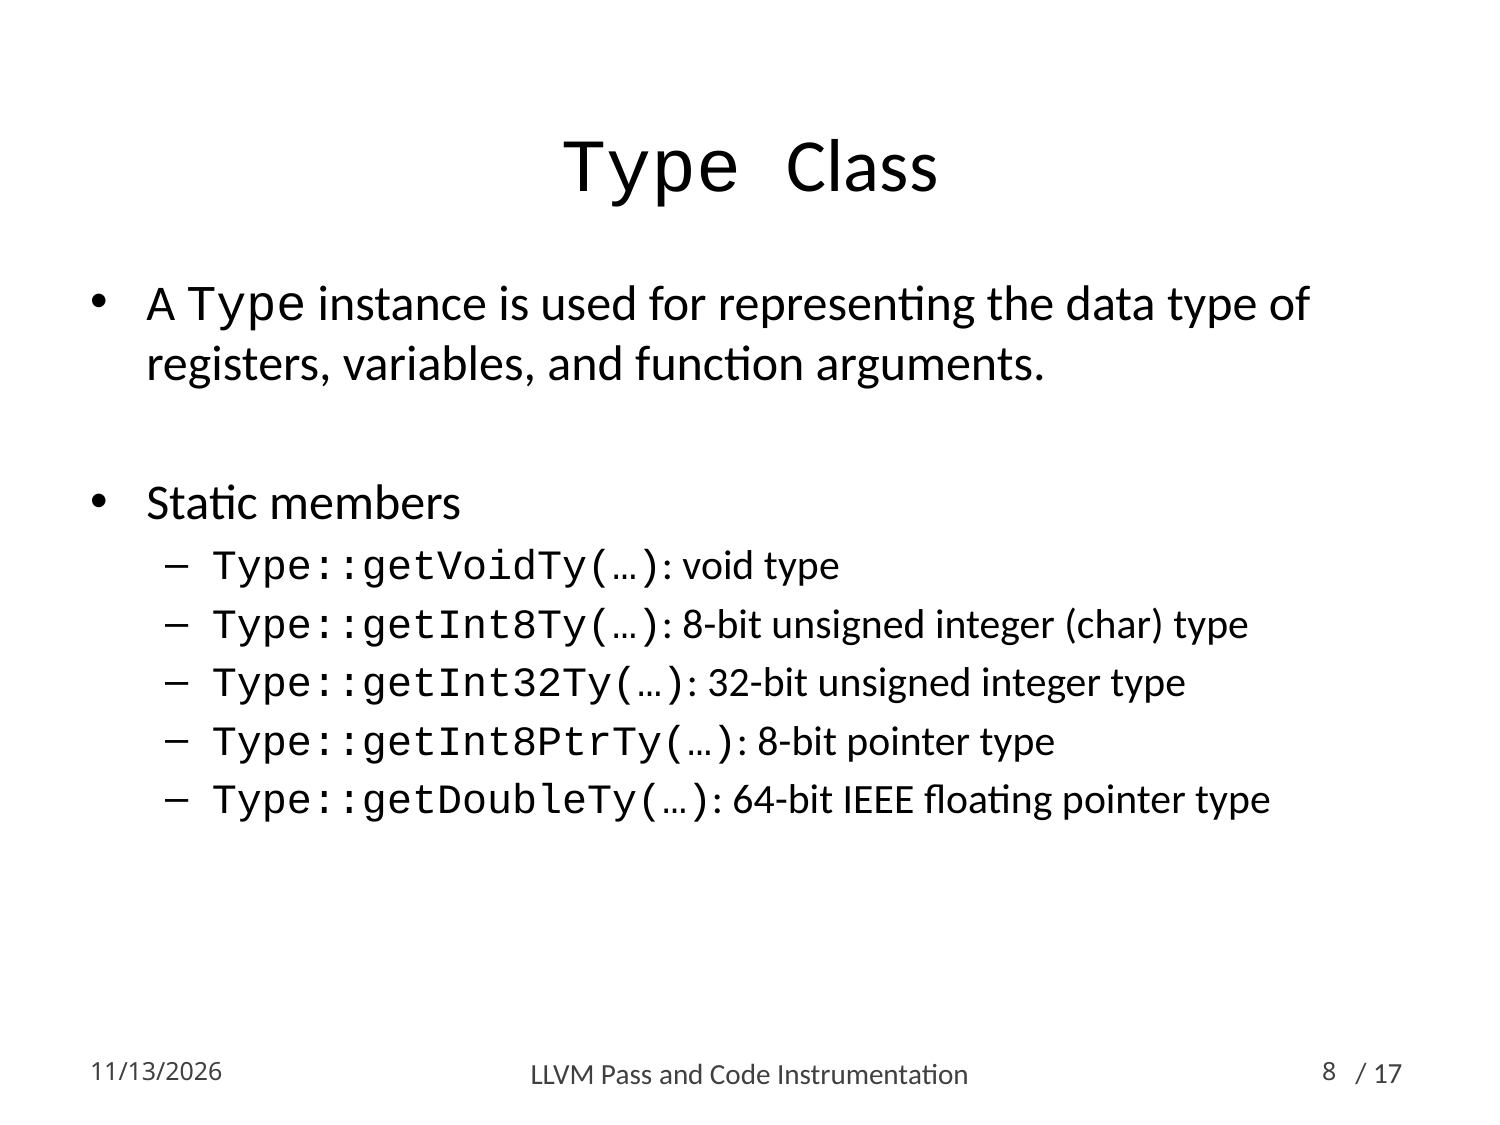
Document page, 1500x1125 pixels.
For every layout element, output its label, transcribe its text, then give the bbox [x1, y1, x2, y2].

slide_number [75, 1042, 240, 1103]
slide_number 8 [1281, 1042, 1352, 1103]
footer LLVM Pass and Code Instrumentation [240, 1042, 1260, 1103]
title Type Class [75, 67, 1425, 256]
list A Type instance is used for representing the data type of registers, variables, and function arguments. Static members Type::getVoidTy(…): void type Type::getInt8Ty(…): 8-bit unsigned integer (char) type Type::getInt32Ty(…): 32-bit unsigned integer type Type::getInt8PtrTy(…): 8-bit pointer type Type::getDoubleTy(…): 64-bit IEEE floating pointer type [75, 262, 1425, 1005]
